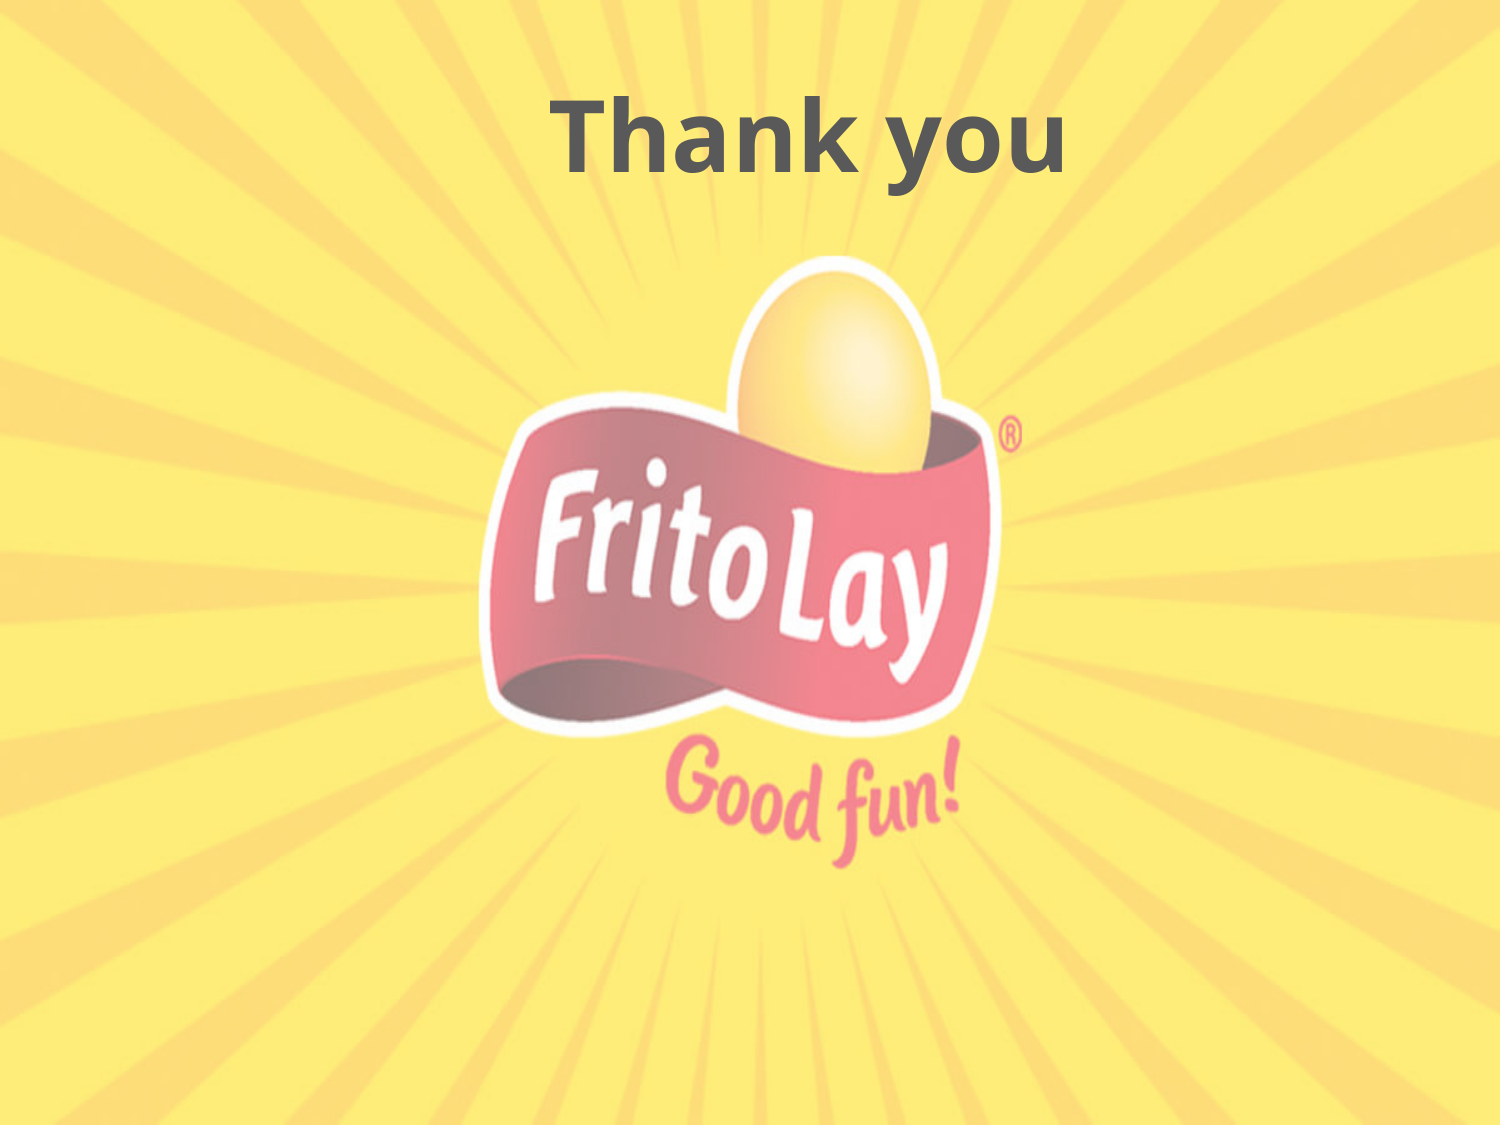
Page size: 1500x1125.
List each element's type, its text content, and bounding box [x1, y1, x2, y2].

title Thank you [533, 75, 1112, 204]
